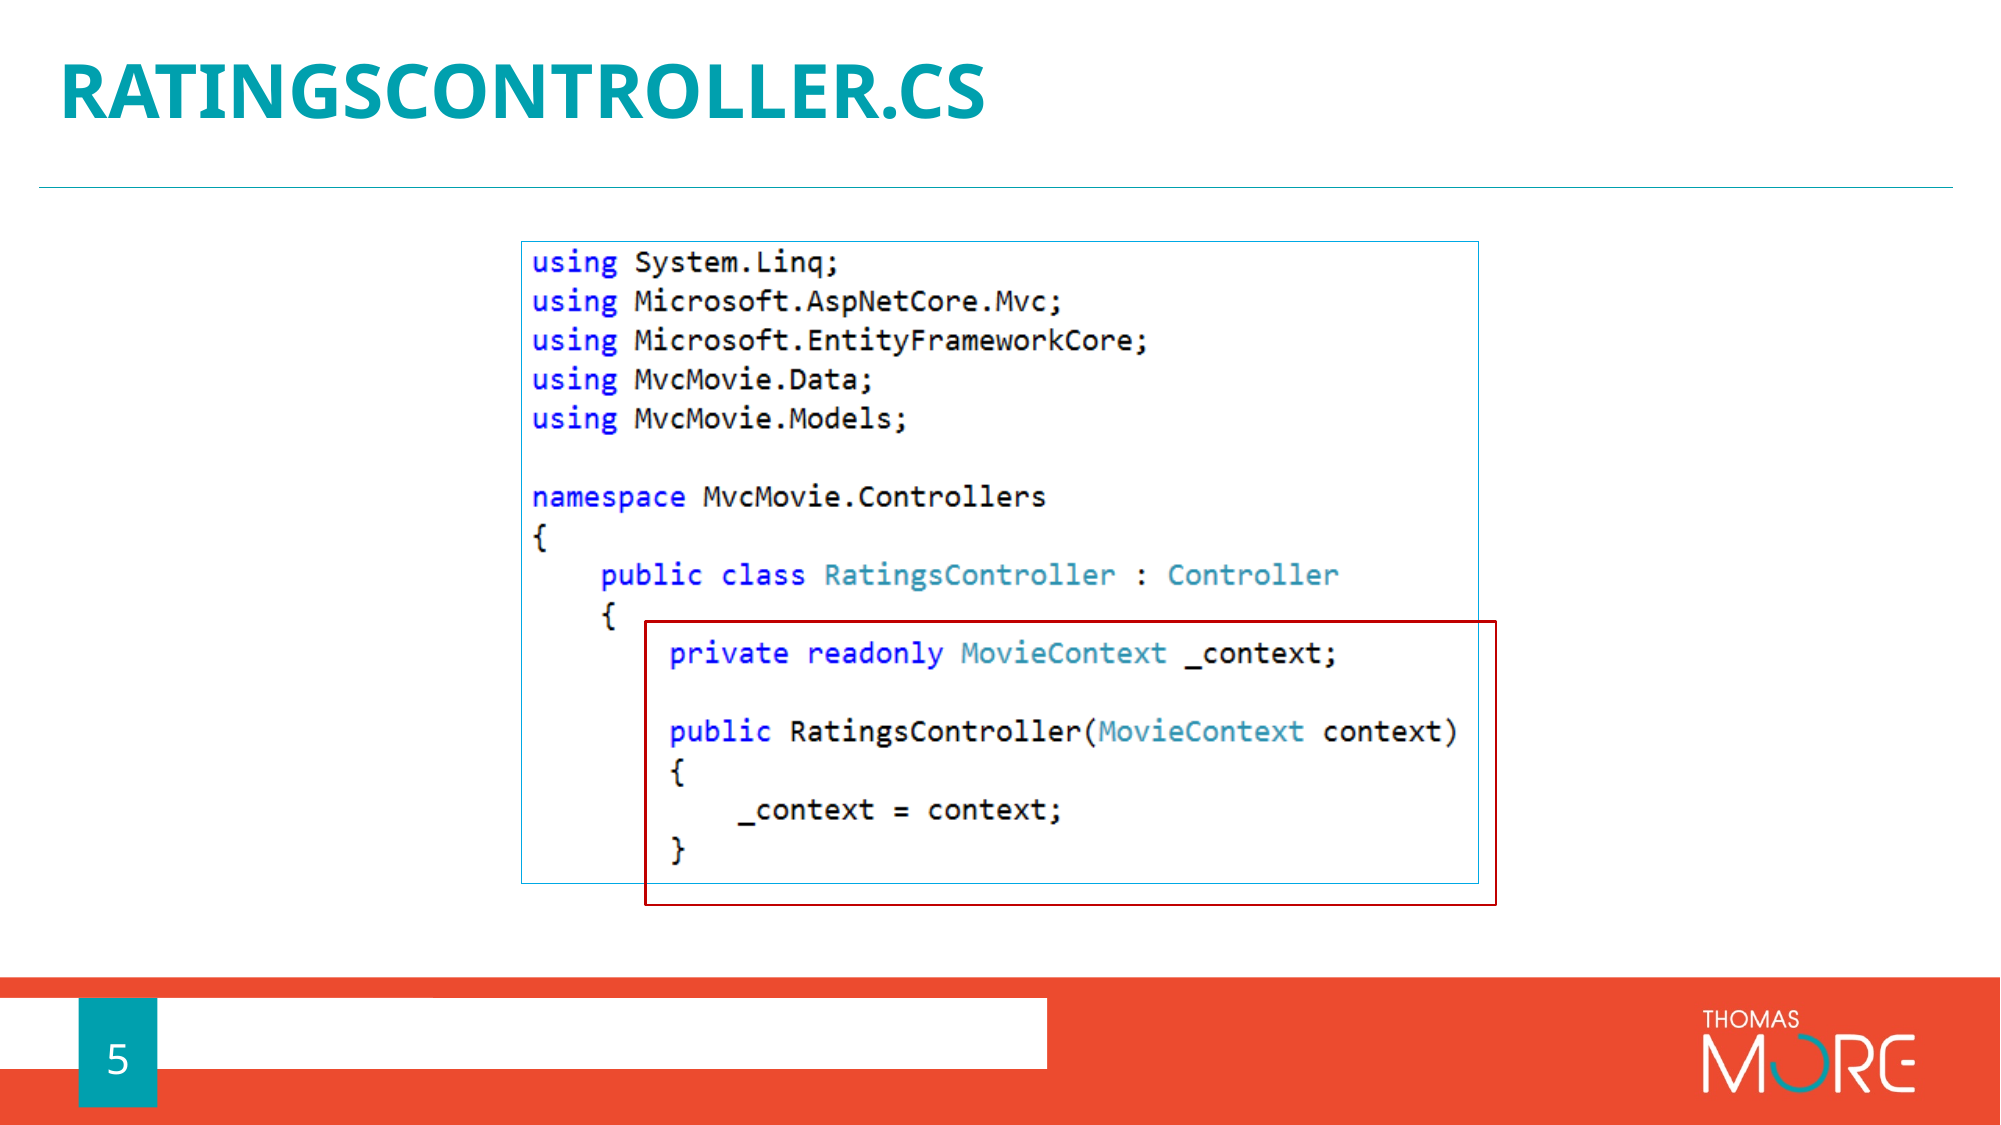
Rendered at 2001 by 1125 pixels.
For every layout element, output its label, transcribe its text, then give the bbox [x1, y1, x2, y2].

picture [1673, 980, 1944, 1122]
footer [165, 998, 1048, 1069]
title Ratingscontroller.cs [0, 0, 2000, 188]
slide_number 5 [78, 998, 158, 1108]
picture [523, 243, 1480, 884]
text_box [643, 619, 1498, 907]
